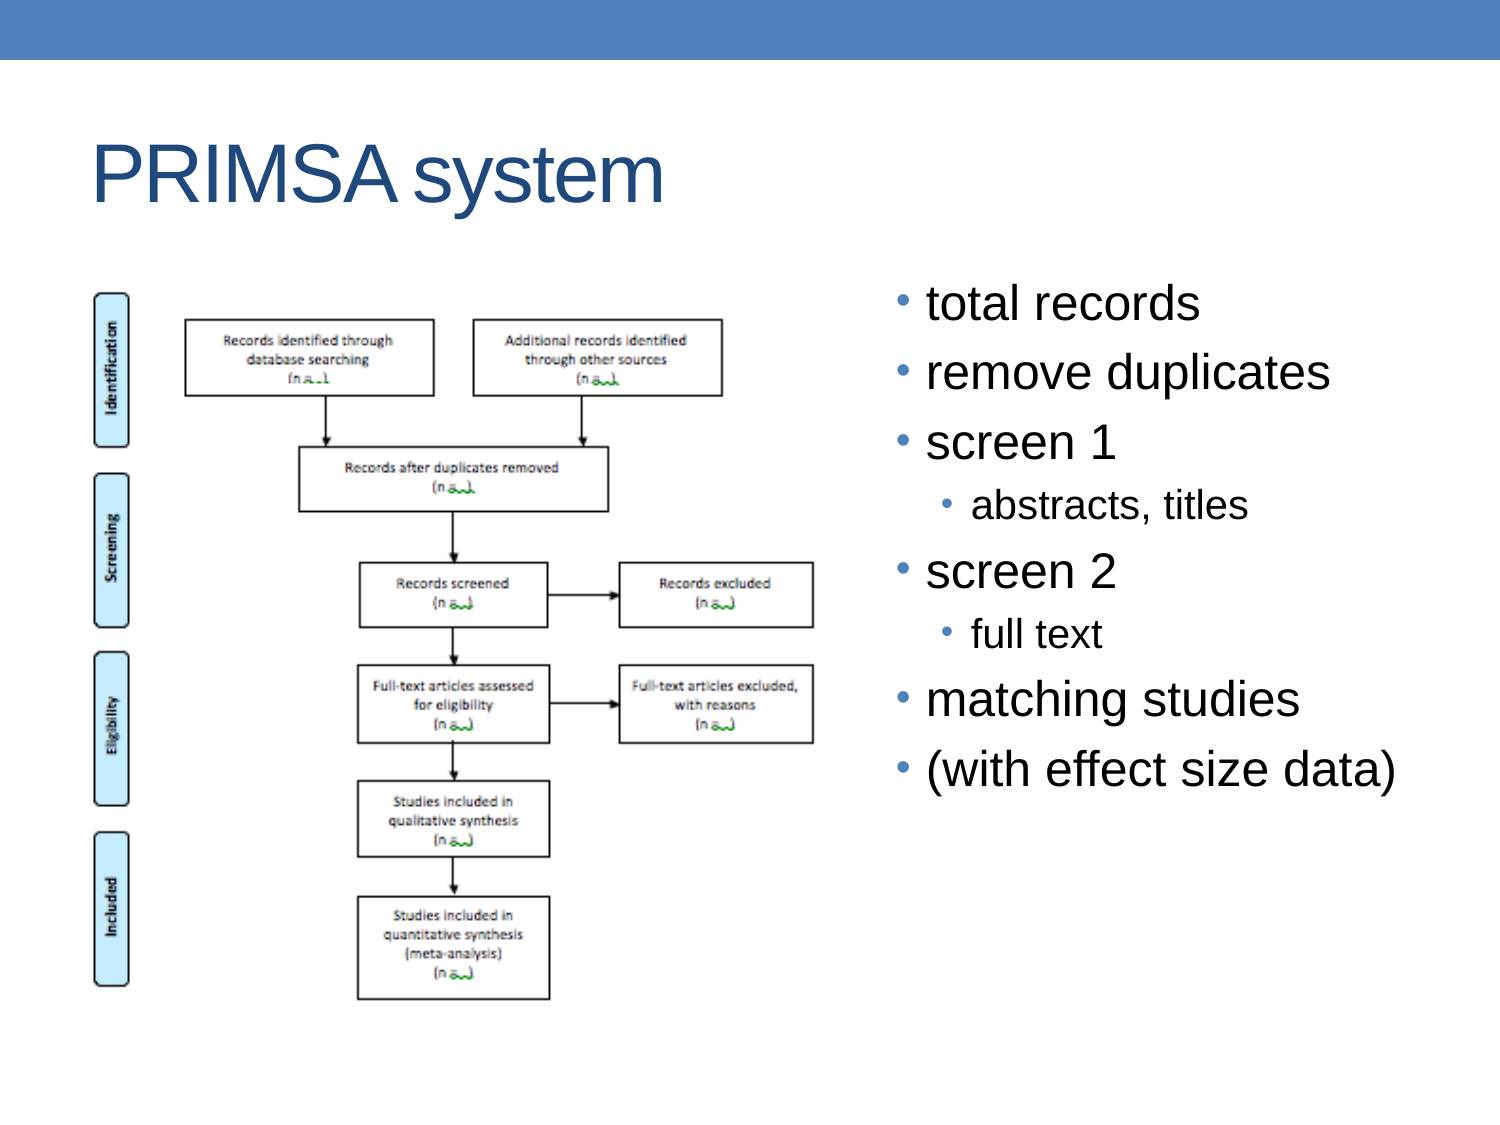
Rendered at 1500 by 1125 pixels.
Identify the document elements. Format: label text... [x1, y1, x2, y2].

list total records remove duplicates screen 1 abstracts, titles screen 2 full text matching studies (with effect size data) [880, 262, 1425, 1063]
title PRIMSA system [75, 87, 1425, 250]
picture [74, 270, 839, 1029]
